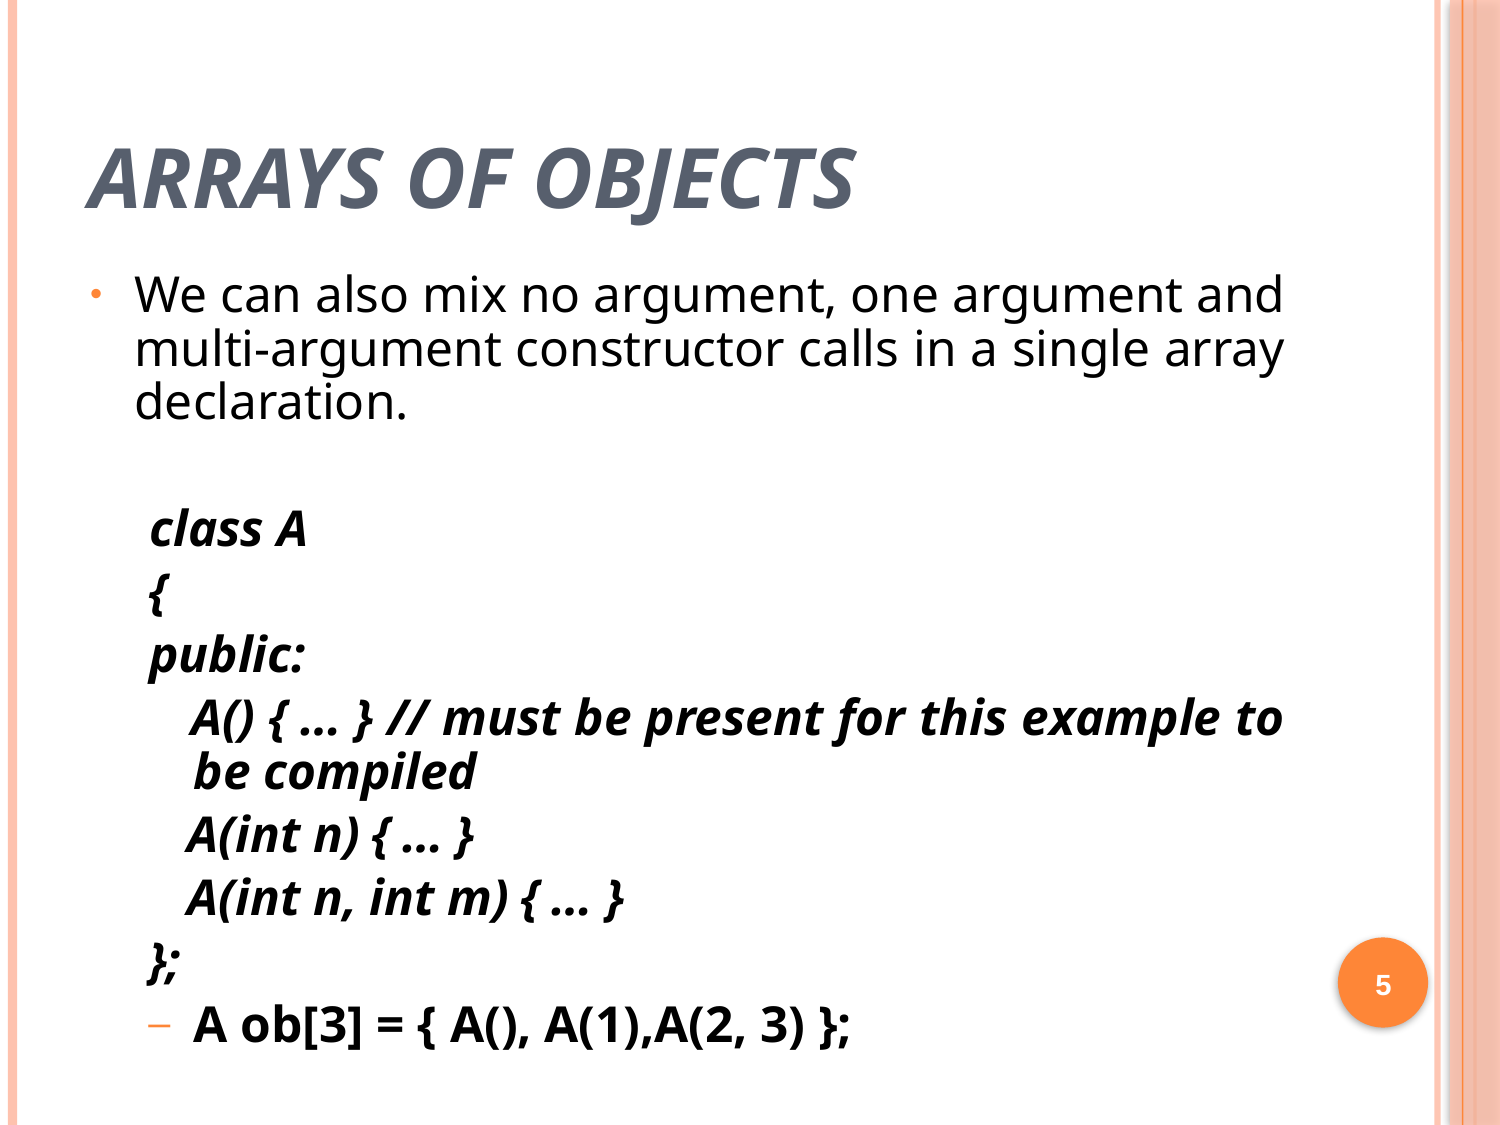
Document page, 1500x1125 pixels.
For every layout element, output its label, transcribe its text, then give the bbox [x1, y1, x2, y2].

text_box 5 [1333, 940, 1434, 1026]
list We can also mix no argument, one argument and multi-argument constructor calls in a single array declaration. class A { public: A() { … } // must be present for this example to be compiled A(int n) { … } A(int n, int m) { … } }; A ob[3] = { A(), A(1),A(2, 3) }; [75, 262, 1300, 1062]
title Arrays of Objects [75, 45, 1300, 233]
